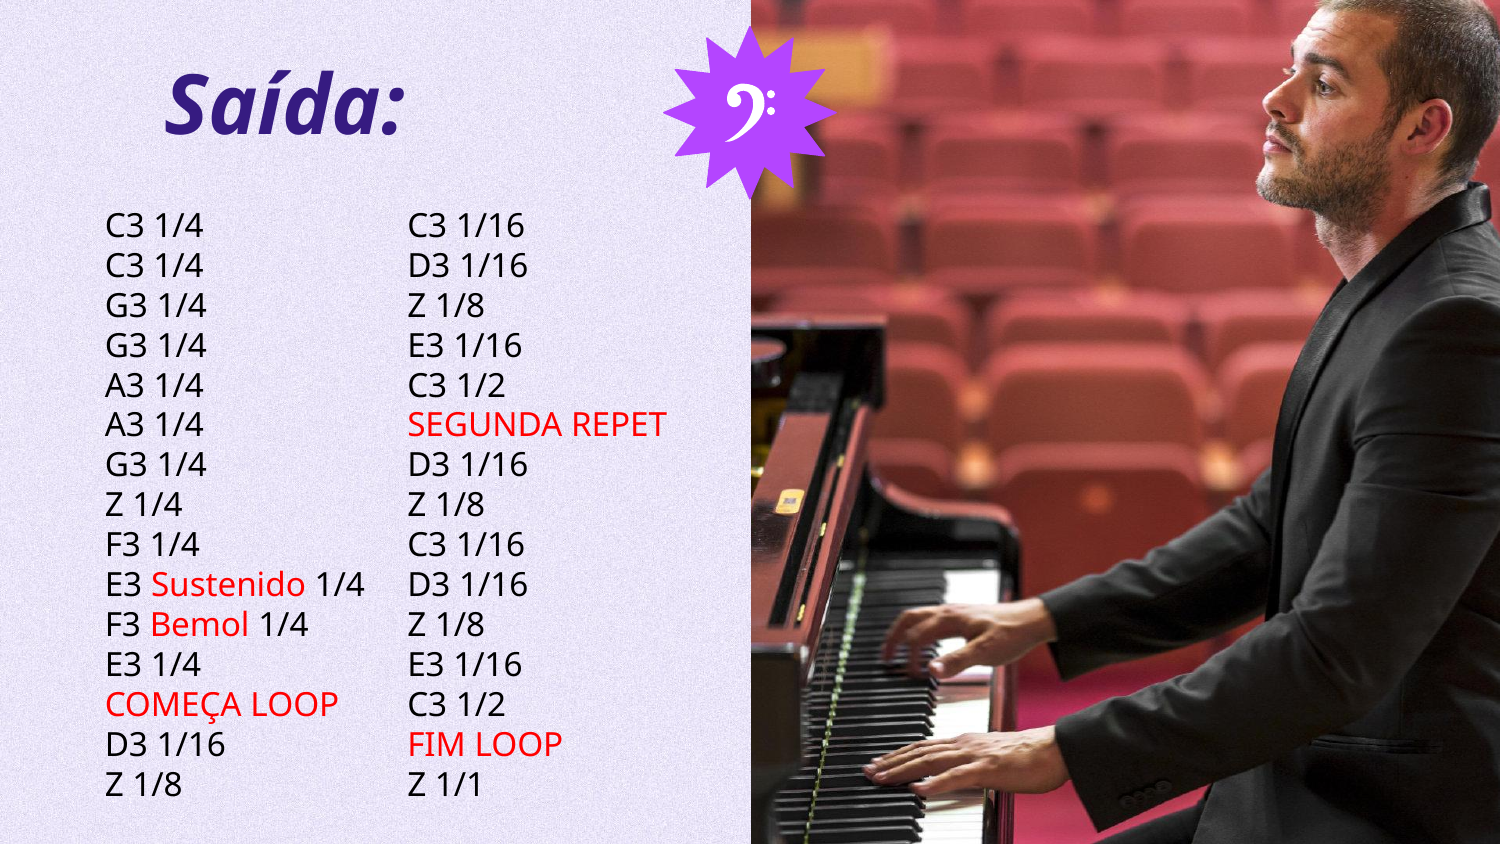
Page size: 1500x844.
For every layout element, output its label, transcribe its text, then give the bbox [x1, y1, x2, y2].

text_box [663, 26, 837, 199]
title Saída: [149, 36, 620, 143]
picture [0, 0, 1500, 844]
subtitle C3 1/4 C3 1/4 G3 1/4 G3 1/4 A3 1/4 A3 1/4 G3 1/4 Z 1/4 F3 1/4 E3 Sustenido 1/4 F3 Bemol 1/4 E3 1/4 COMEÇA LOOP D3 1/16 Z 1/8 C3 1/16 D3 1/16 Z 1/8 E3 1/16 C3 1/2 SEGUNDA REPET D3 1/16 Z 1/8 C3 1/16 D3 1/16 Z 1/8 E3 1/16 C3 1/2 FIM LOOP Z 1/1 [66, 189, 702, 818]
